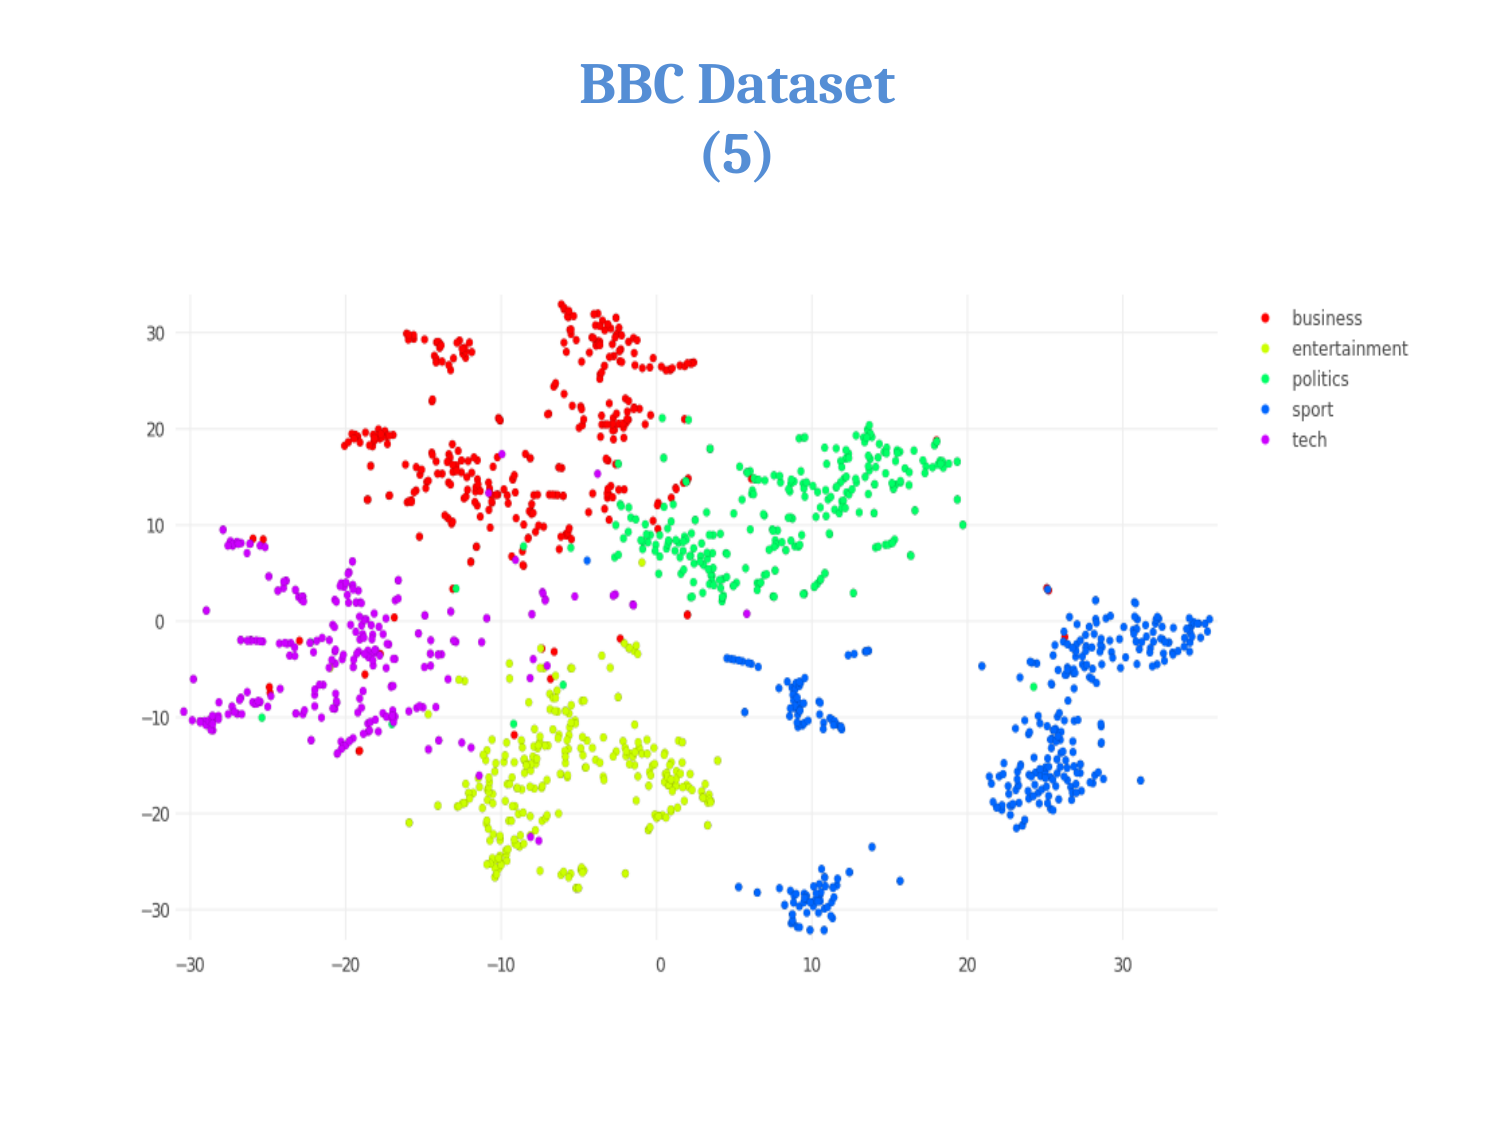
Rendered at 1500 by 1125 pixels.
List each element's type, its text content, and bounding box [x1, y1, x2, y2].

picture [74, 231, 1449, 1026]
text_box BBC Dataset (5) [0, 0, 1475, 300]
